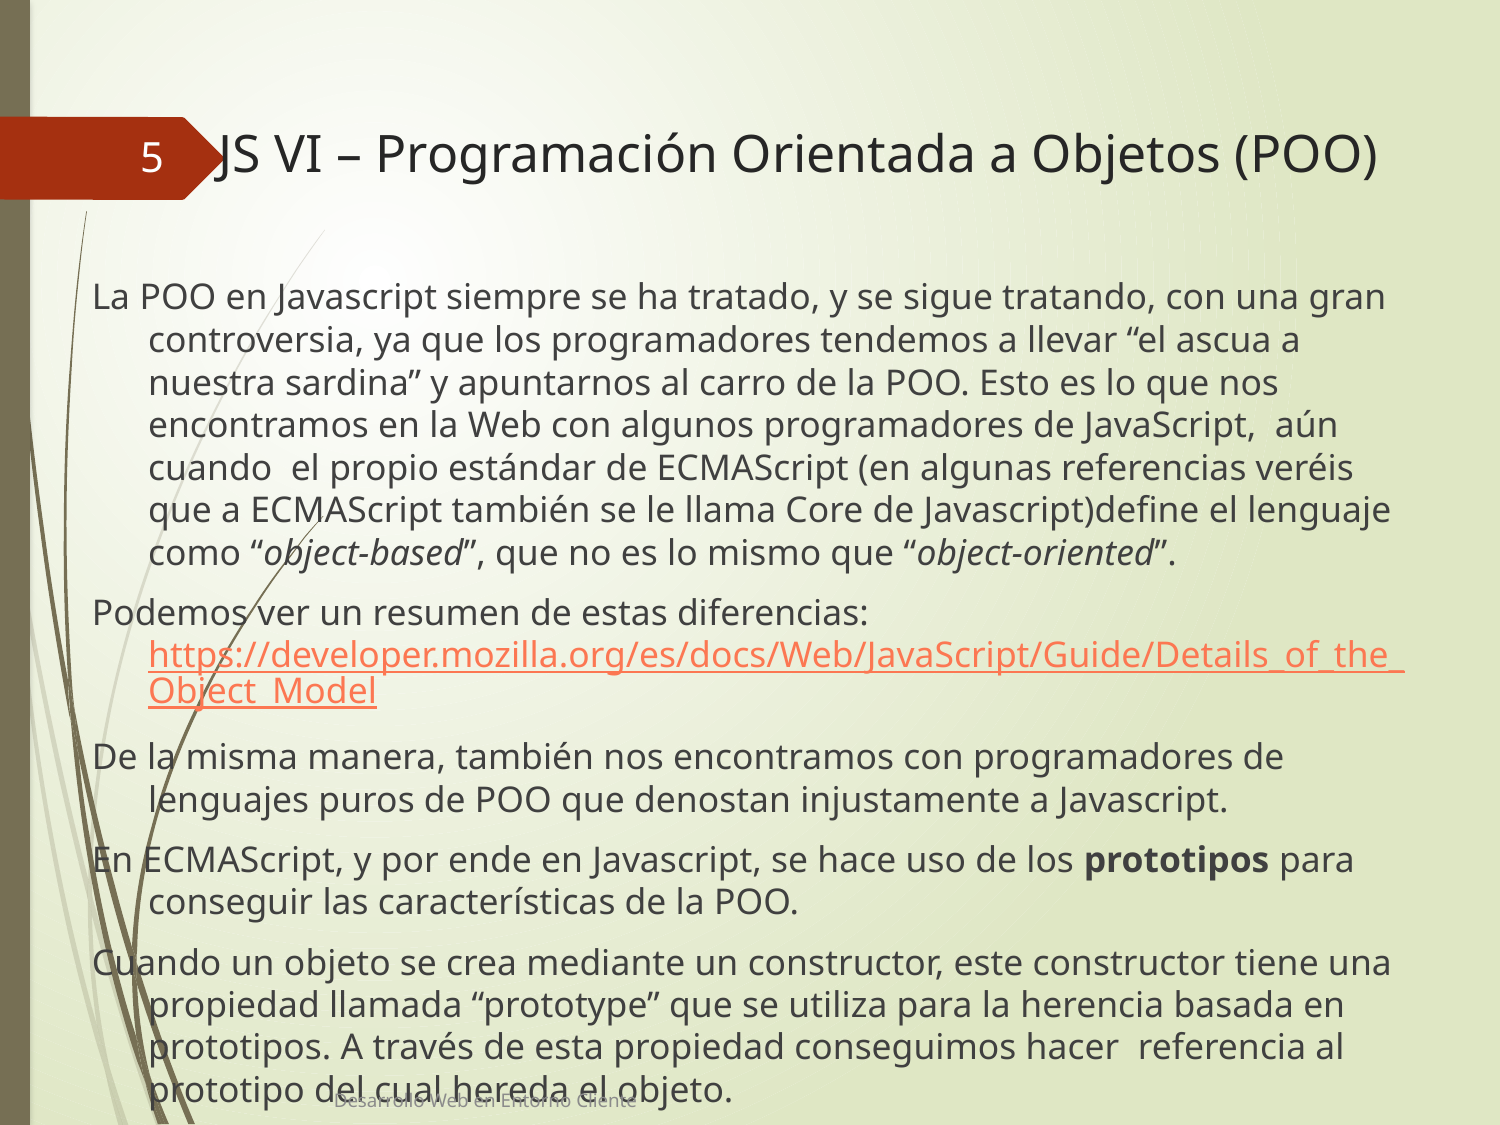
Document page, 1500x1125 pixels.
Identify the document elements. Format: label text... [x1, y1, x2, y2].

footer Desarrollo Web en Entorno Cliente [318, 1069, 1257, 1125]
slide_number 5 [83, 129, 180, 190]
title JS VI – Programación Orientada a Objetos (POO) [203, 113, 1412, 244]
list La POO en Javascript siempre se ha tratado, y se sigue tratando, con una gran controversia, ya que los programadores tendemos a llevar “el ascua a nuestra sardina” y apuntarnos al carro de la POO. Esto es lo que nos encontramos en la Web con algunos programadores de JavaScript, aún cuando el propio estándar de ECMAScript (en algunas referencias veréis que a ECMAScript también se le llama Core de Javascript)define el lenguaje como “object-based”, que no es lo mismo que “object-oriented”. Podemos ver un resumen de estas diferencias: https://developer.mozilla.org/es/docs/Web/JavaScript/Guide/Details_of_the_Object_Model De la misma manera, también nos encontramos con programadores de lenguajes puros de POO que denostan injustamente a Javascript. En ECMAScript, y por ende en Javascript, se hace uso de los prototipos para conseguir las características de la POO. Cuando un objeto se crea mediante un constructor, este constructor tiene una propiedad llamada “prototype” que se utiliza para la herencia basada en prototipos. A través de esta propiedad conseguimos hacer referencia al prototipo del cual hereda el objeto. [76, 267, 1427, 1094]
